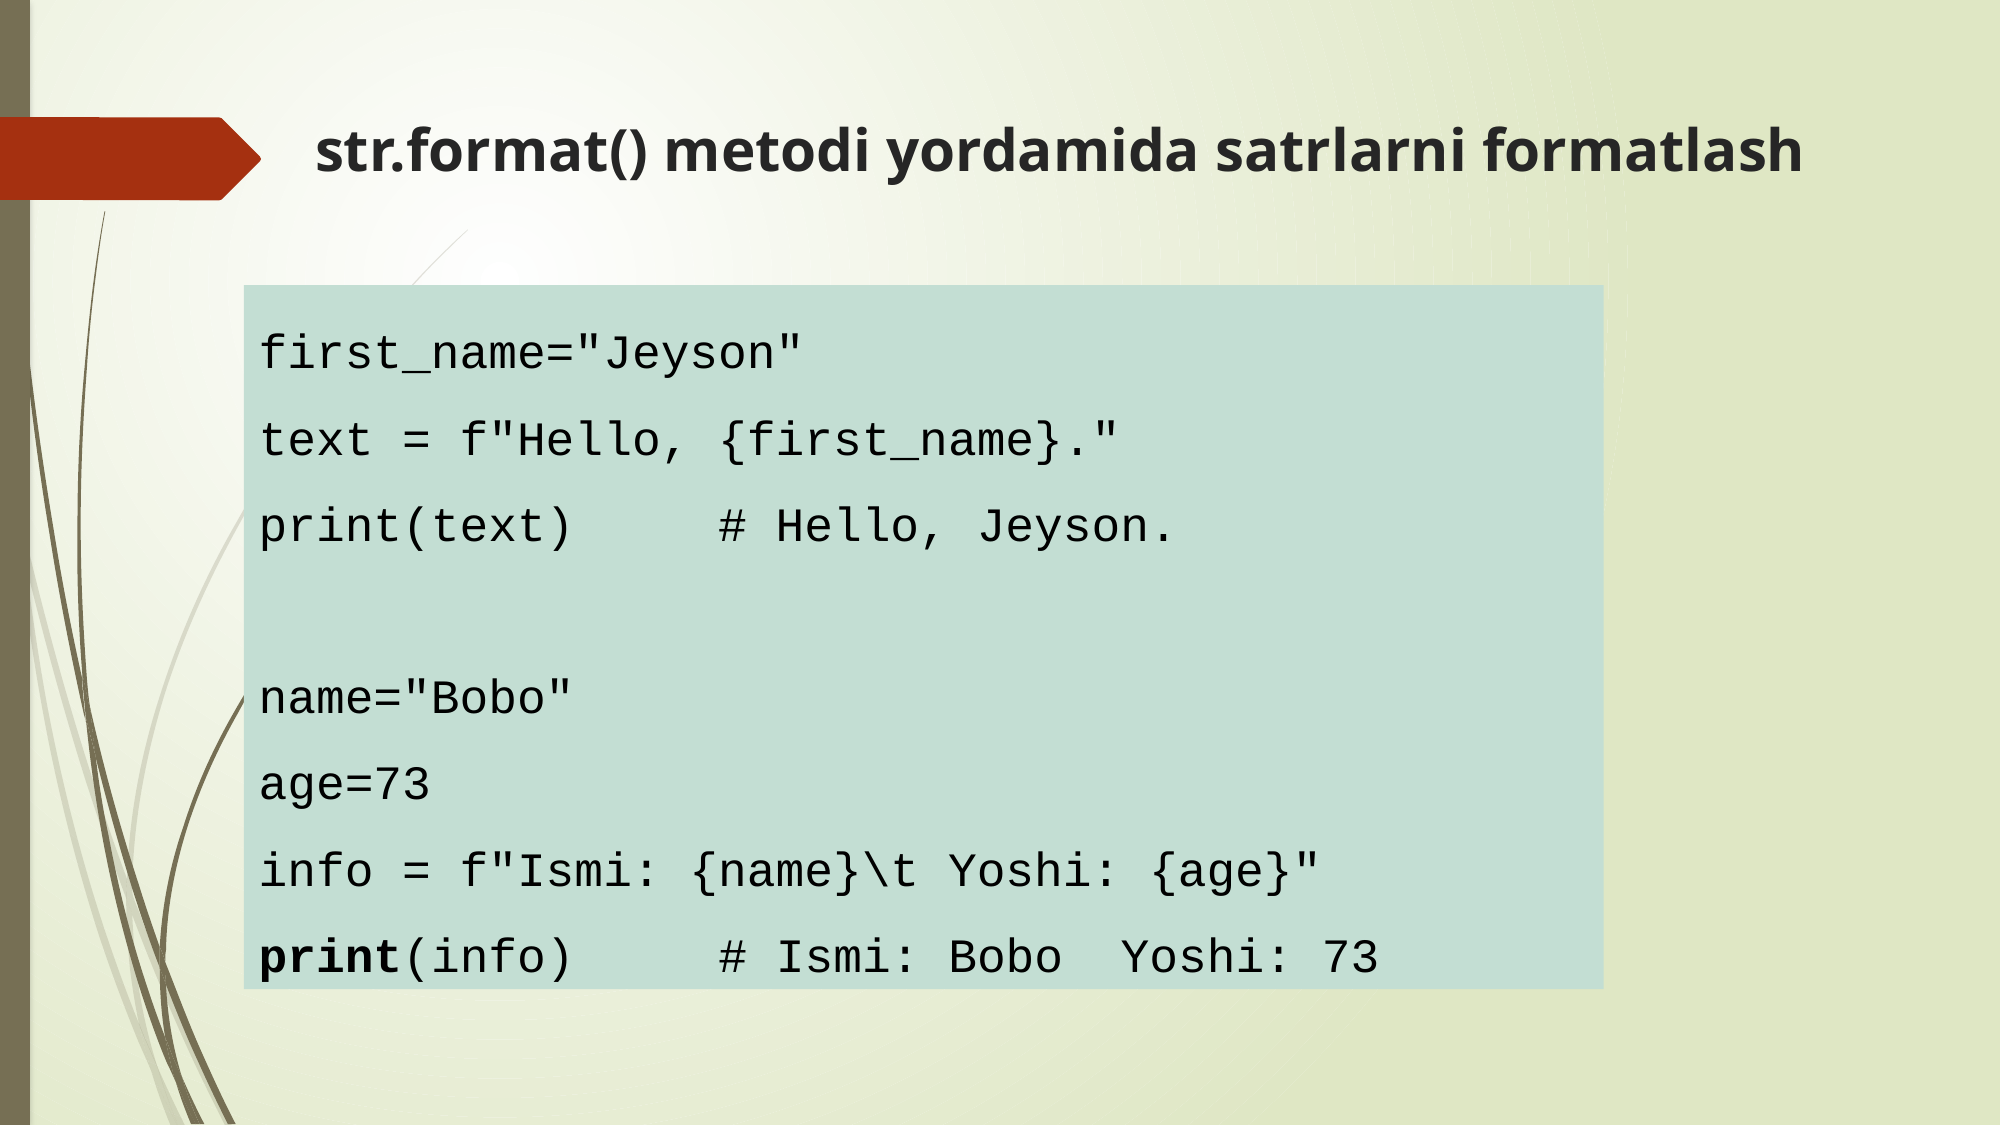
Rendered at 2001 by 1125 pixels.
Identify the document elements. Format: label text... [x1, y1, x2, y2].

title str.format() metodi yordamida satrlarni formatlash [300, 106, 1876, 205]
text_box first_name="Jeyson" text = f"Hello, {first_name}." print(text) # Hello, Jeyson. name="Bobo" age=73 info = f"Ismi: {name}\t Yoshi: {age}" print(info) # Ismi: Bobo Yoshi: 73 [243, 285, 1604, 990]
